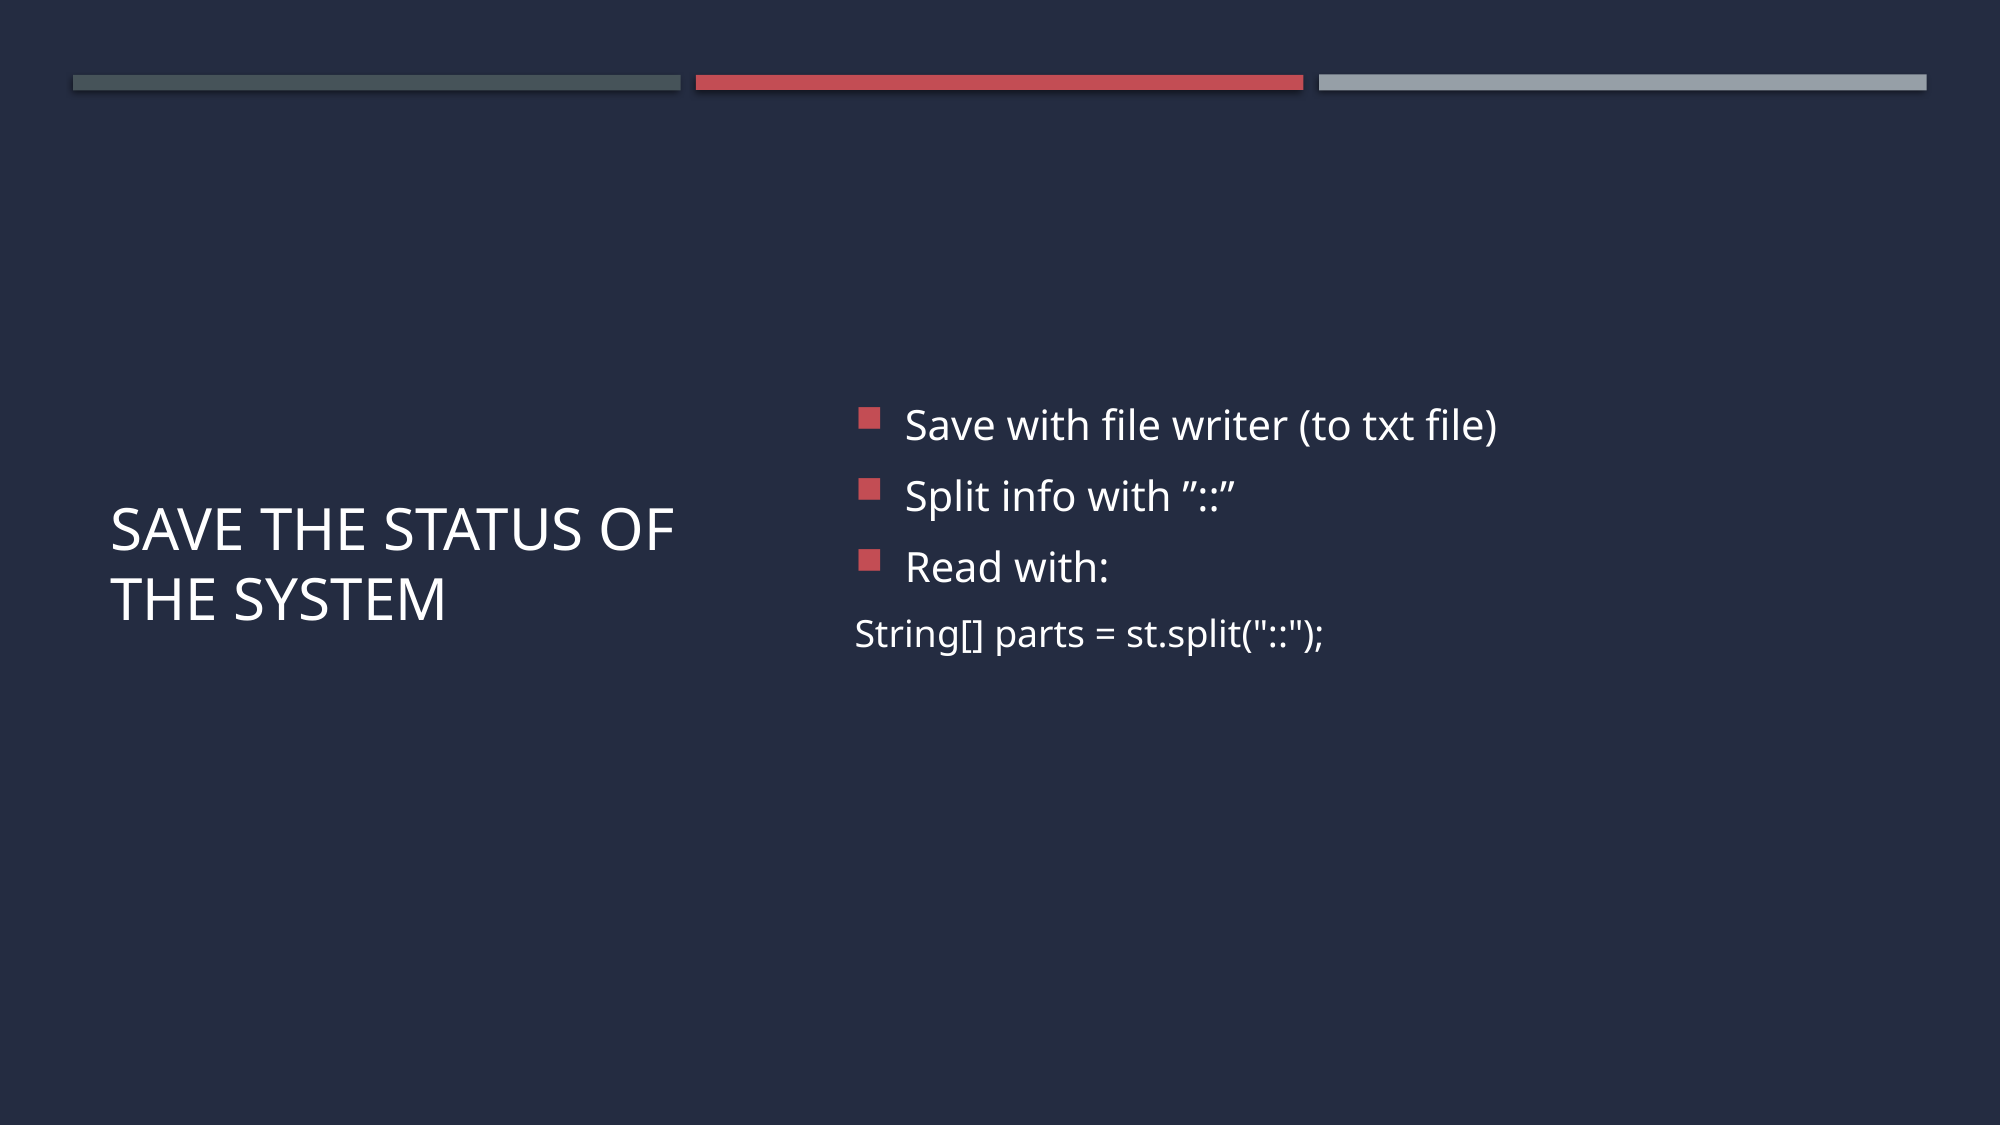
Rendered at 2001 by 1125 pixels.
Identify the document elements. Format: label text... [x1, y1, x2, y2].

title Save the status of the system [95, 184, 764, 941]
list Save with file writer (to txt file) Split info with ”::” Read with: String[] parts = st.split("::"); [839, 184, 1905, 941]
